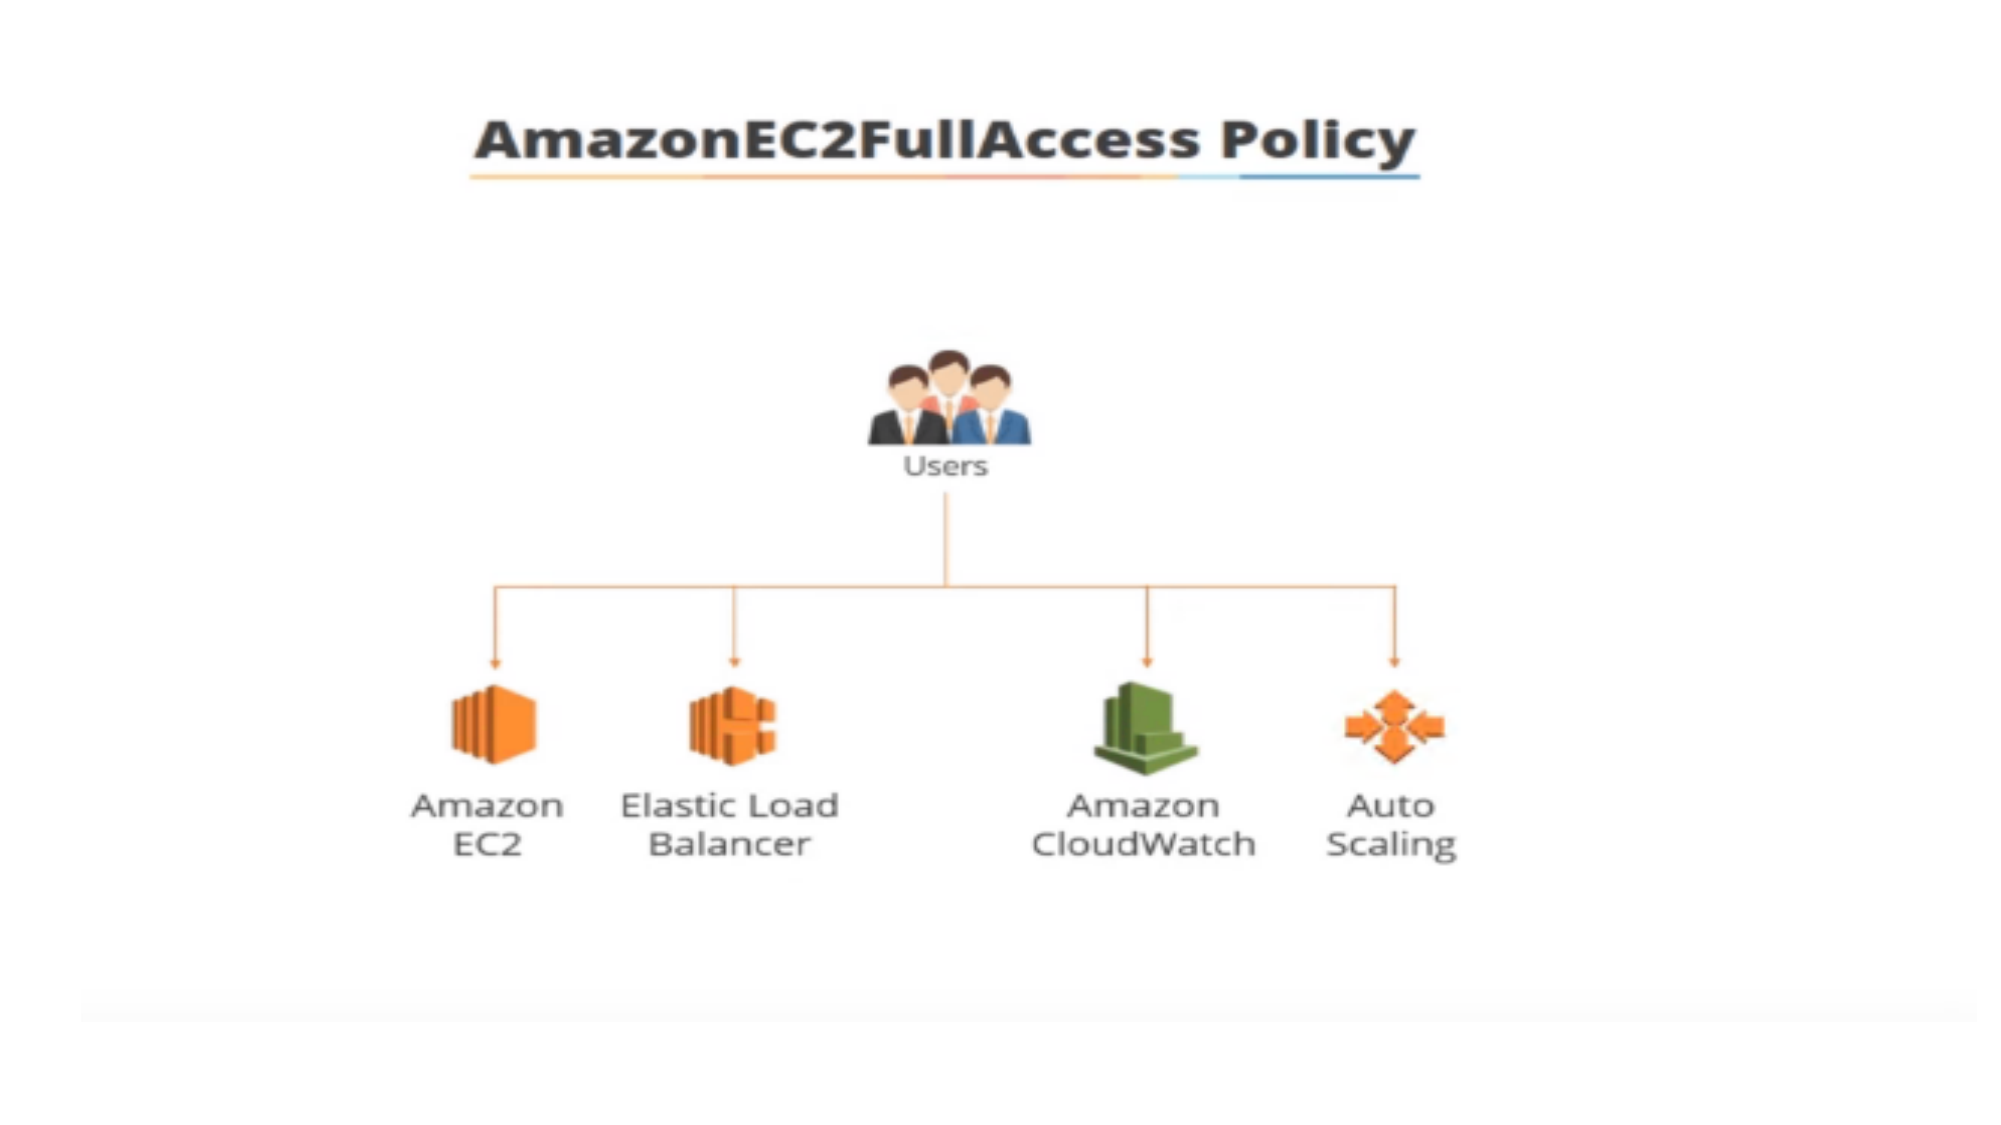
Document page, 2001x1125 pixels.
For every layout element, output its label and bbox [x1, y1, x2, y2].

list [81, 60, 1977, 1022]
